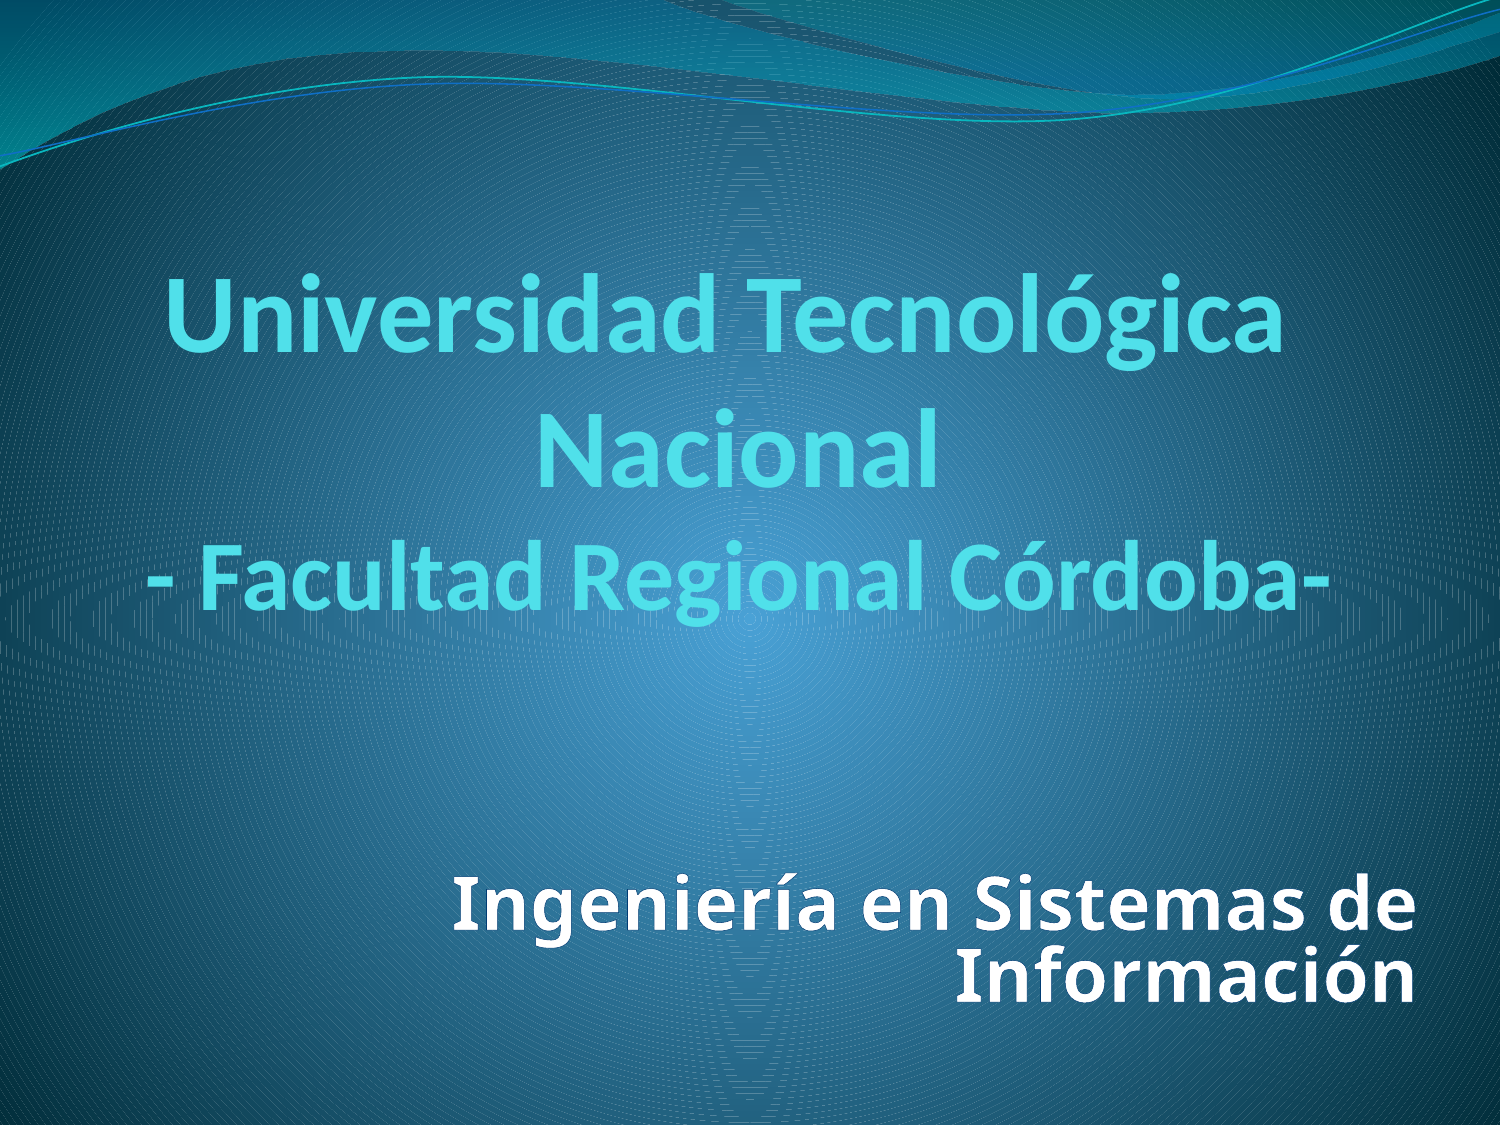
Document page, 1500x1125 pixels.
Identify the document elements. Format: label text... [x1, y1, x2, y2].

subtitle Ingeniería en Sistemas de Información [210, 785, 1430, 1073]
title Universidad Tecnológica Nacional - Facultad Regional Córdoba- [35, 257, 1446, 631]
